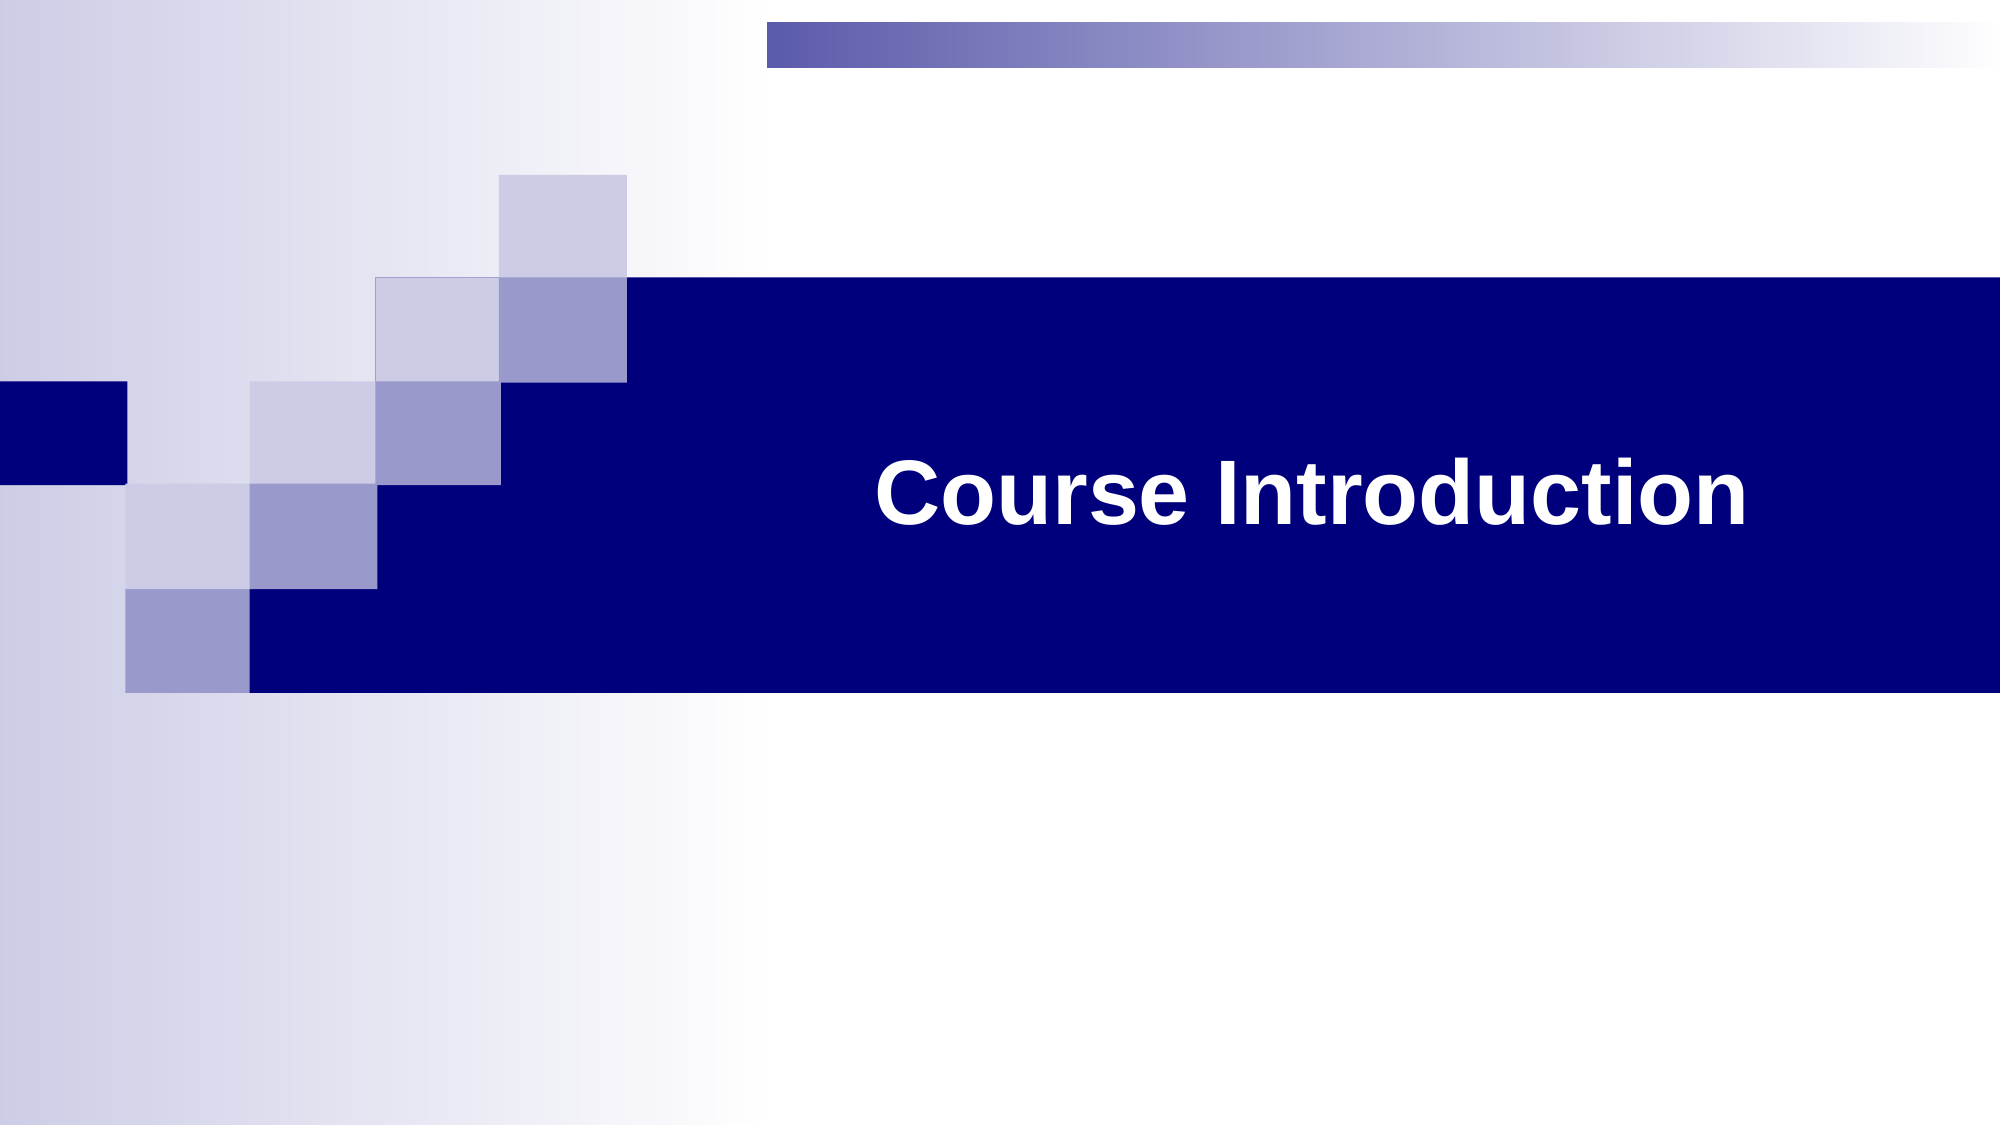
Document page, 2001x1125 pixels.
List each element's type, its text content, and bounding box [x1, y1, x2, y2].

text_box Course Introduction [629, 359, 1995, 615]
